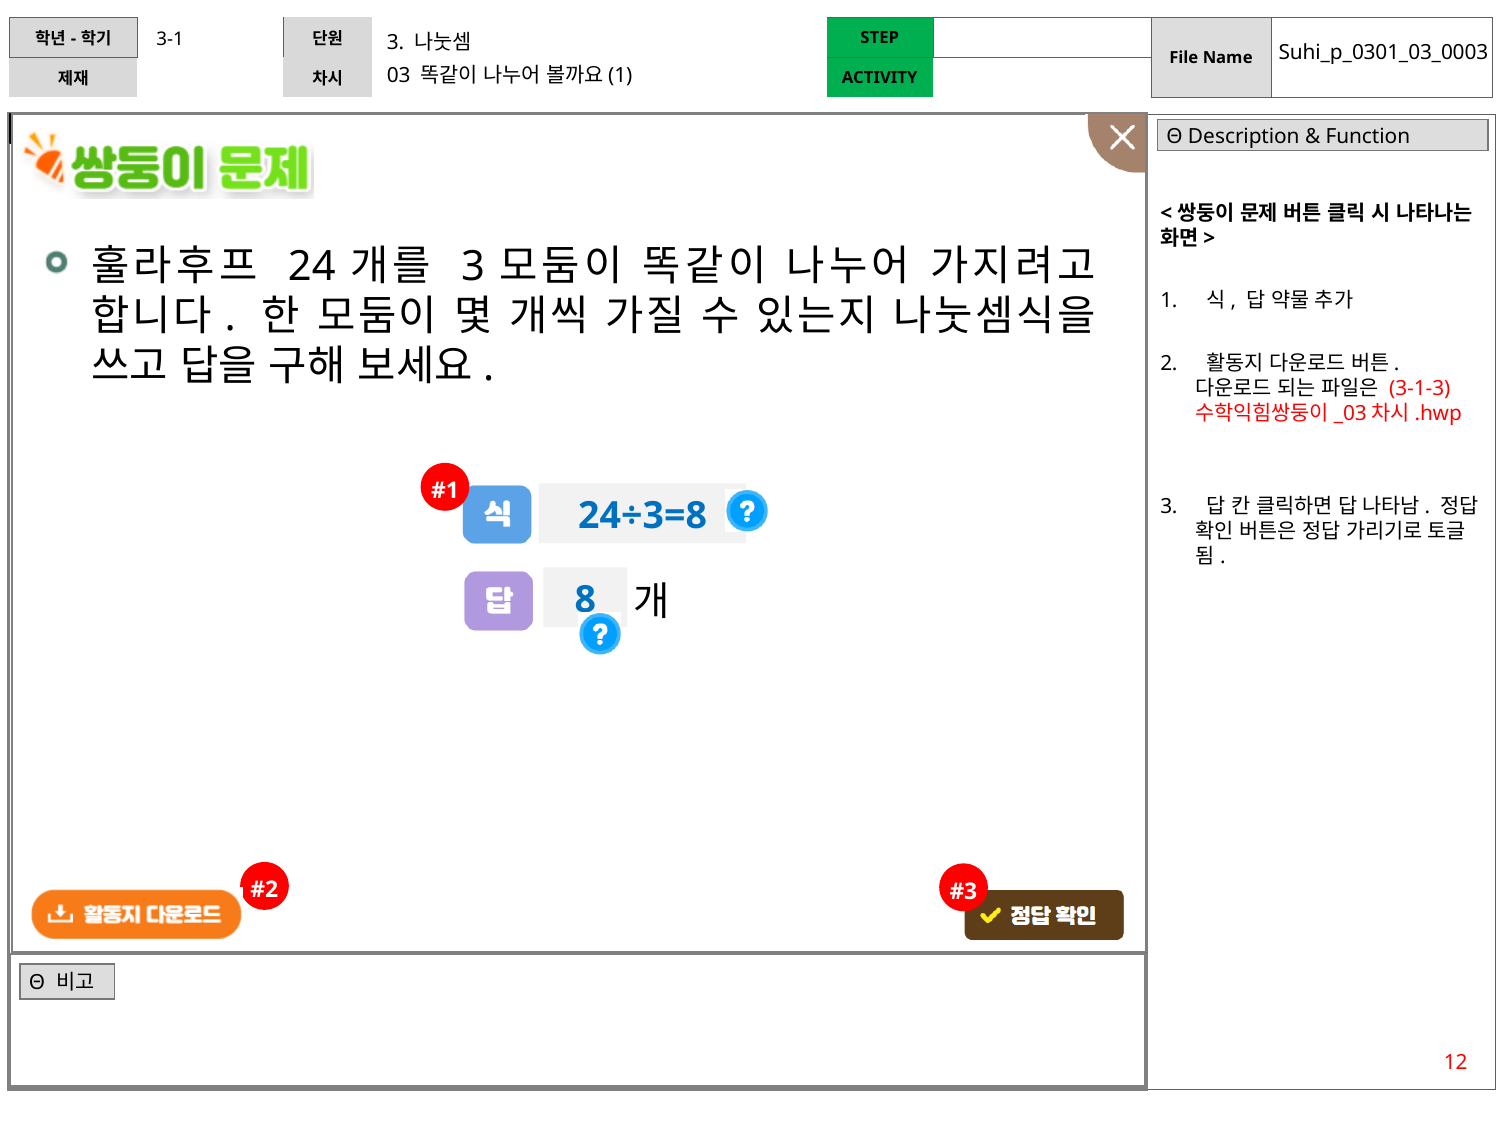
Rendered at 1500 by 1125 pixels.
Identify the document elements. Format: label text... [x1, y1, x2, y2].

picture [578, 611, 622, 655]
picture [725, 489, 768, 533]
picture [1084, 113, 1145, 173]
text_box #1 [418, 460, 470, 513]
text_box Suhi_p_0301_03_0003 [1263, 30, 1500, 71]
text_box 24÷3=8 [539, 483, 747, 544]
table_header Θ Description & Function [1158, 120, 1487, 150]
text_box 8 [543, 567, 628, 628]
picture [30, 887, 243, 941]
picture [460, 568, 536, 634]
picture [462, 479, 536, 546]
picture [17, 126, 314, 199]
text_box 3-1 [141, 18, 284, 55]
text_box 개 [618, 568, 685, 632]
text_box #2 [238, 859, 291, 912]
picture [963, 887, 1126, 941]
text_box 훌라후프 24개를 3모둠이 똑같이 나누어 가지려고 합니다. 한 모둠이 몇 개씩 가질 수 있는지 나눗셈식을 쓰고 답을 구해 보세요. [76, 231, 1112, 396]
text_box 03 똑같이 나누어 볼까요(1) [372, 54, 721, 96]
text_box 개 [10, 111, 1148, 954]
text_box 3. 나눗셈 [372, 21, 715, 54]
text_box #3 [937, 861, 990, 913]
picture [42, 243, 72, 279]
text_box <쌍둥이 문제 버튼 클릭 시 나타나는 화면> 식, 답 약물 추가 활동지 다운로드 버튼. 다운로드 되는 파일은 (3-1-3)수학익힘쌍둥이_03차시.hwp 답 칸 클릭하면 답 나타남. 정답 확인 버튼은 정답 가리기로 토글 됨. [1145, 160, 1500, 576]
